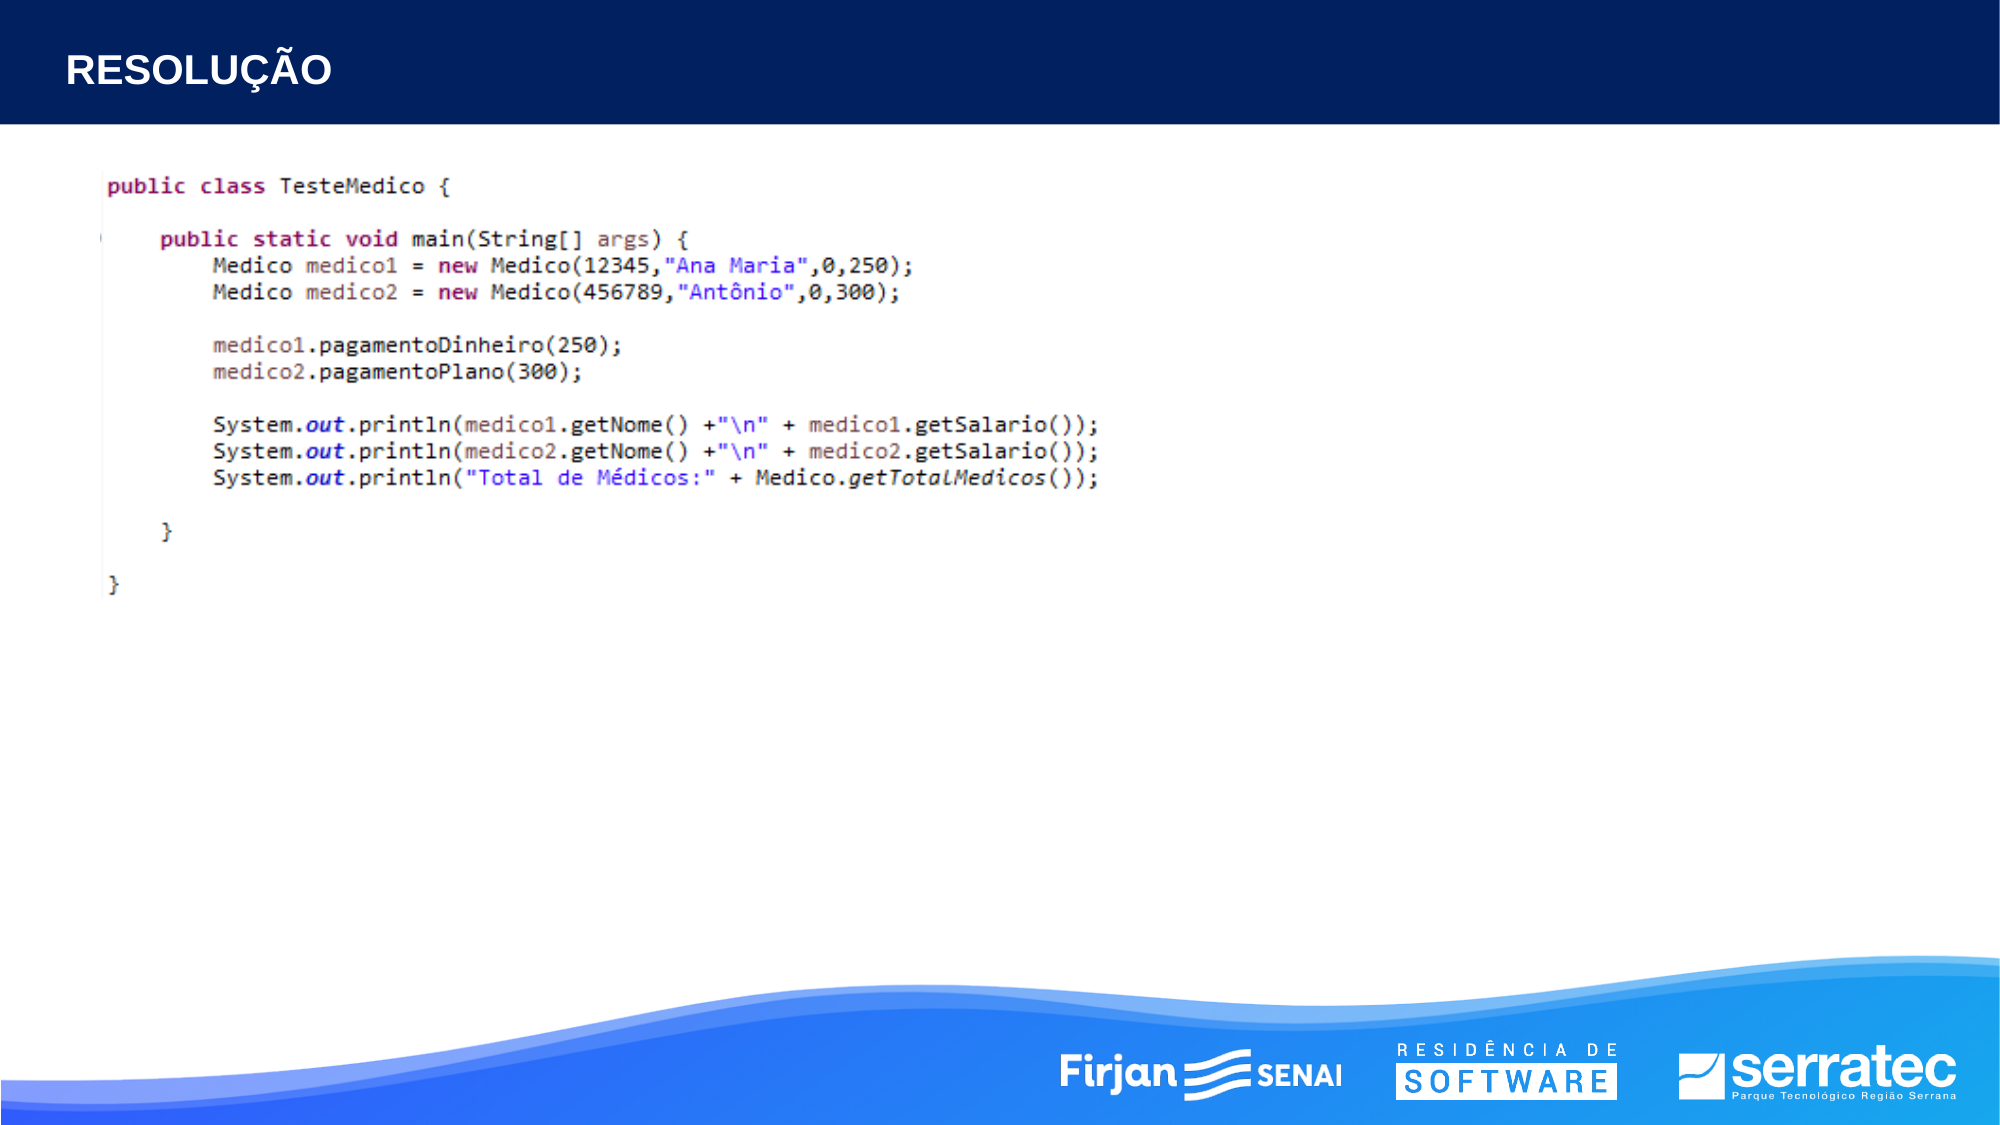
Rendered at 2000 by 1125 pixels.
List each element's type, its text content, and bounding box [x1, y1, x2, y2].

text_box RESOLUÇÃO [50, 35, 351, 101]
picture [99, 171, 1128, 600]
picture [1, 943, 2000, 1125]
